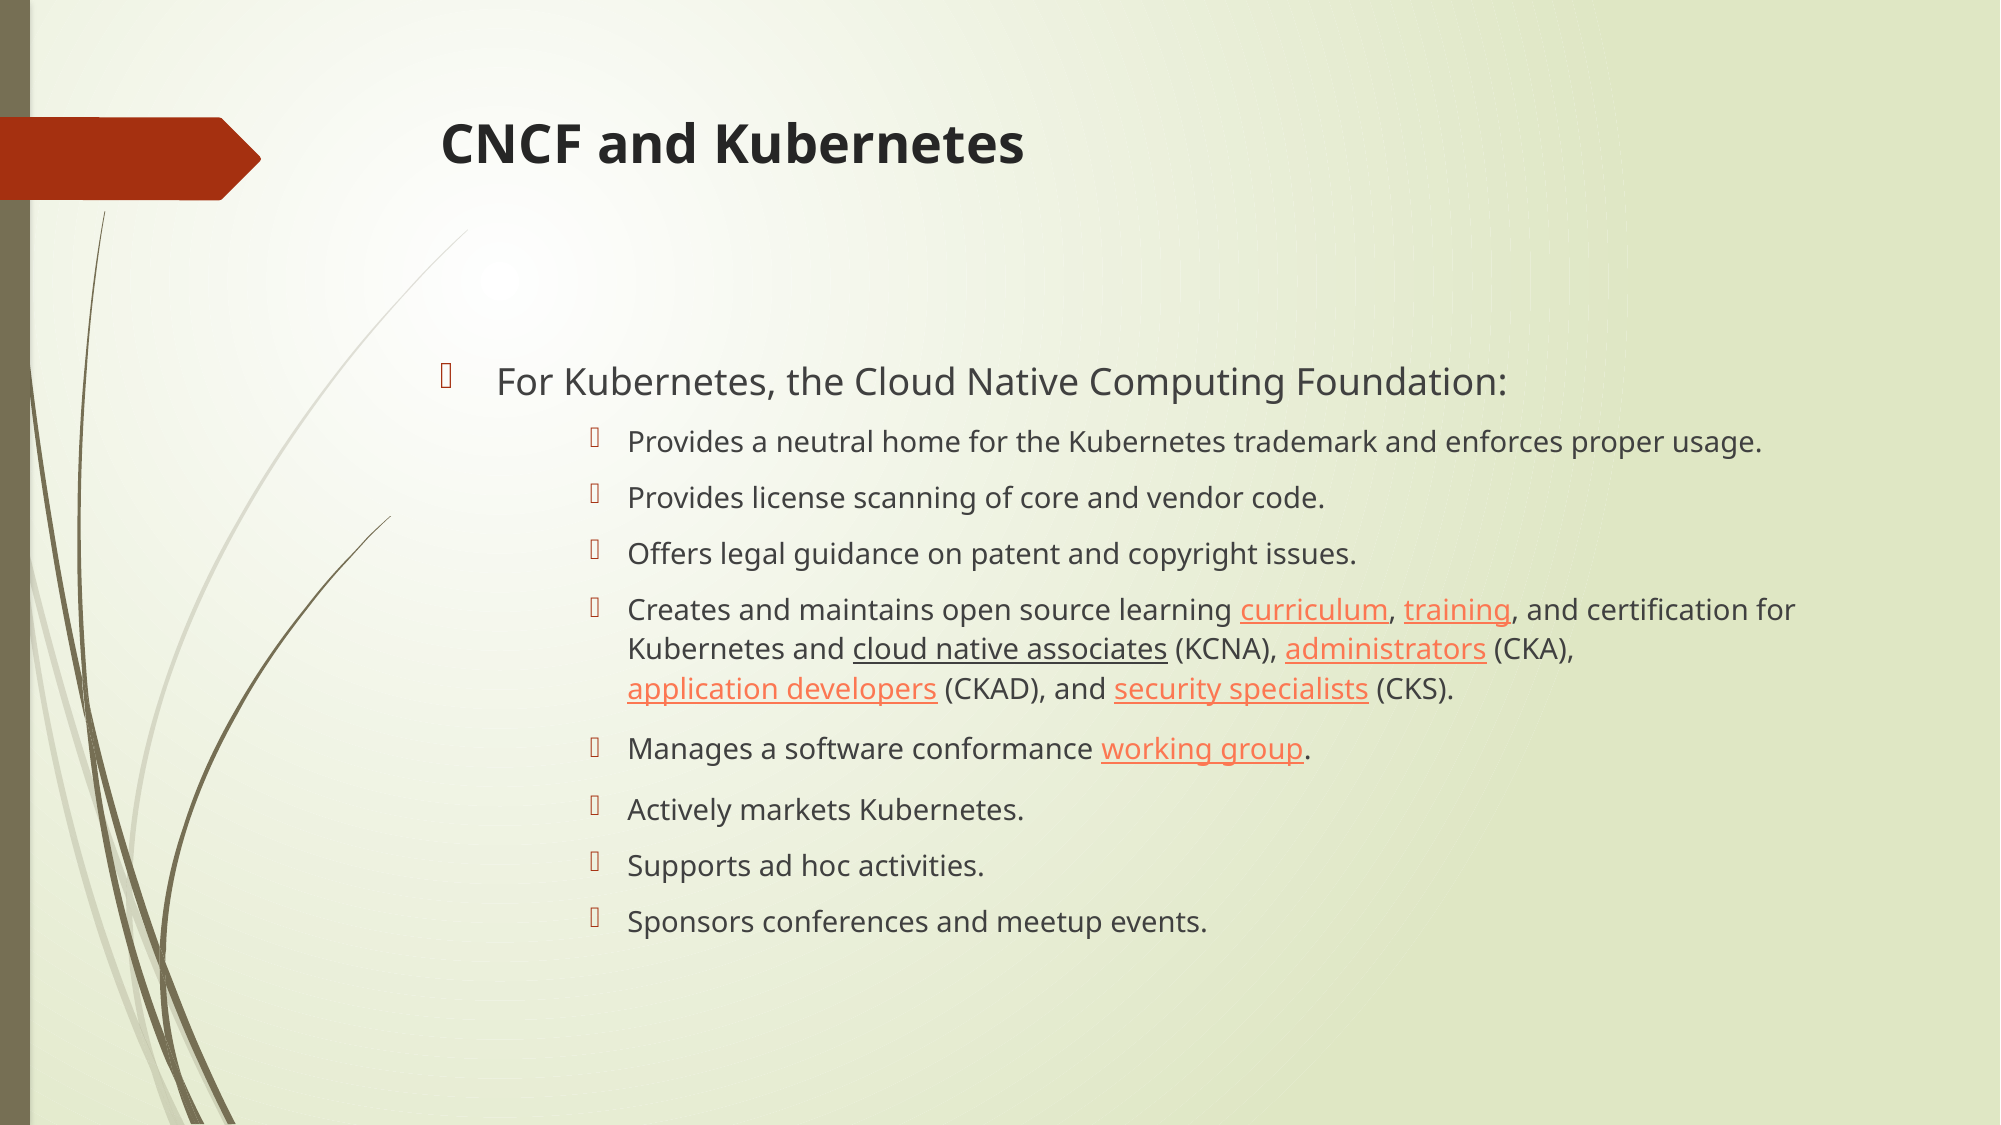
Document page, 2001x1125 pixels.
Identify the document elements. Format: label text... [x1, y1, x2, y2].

list For Kubernetes, the Cloud Native Computing Foundation: Provides a neutral home for the Kubernetes trademark and enforces proper usage. Provides license scanning of core and vendor code. Offers legal guidance on patent and copyright issues. Creates and maintains open source learning curriculum, training, and certification for Kubernetes and cloud native associates (KCNA), administrators (CKA), application developers (CKAD), and security specialists (CKS). Manages a software conformance working group. Actively markets Kubernetes. Supports ad hoc activities. Sponsors conferences and meetup events. [424, 350, 1888, 970]
title CNCF and Kubernetes [425, 102, 1888, 313]
